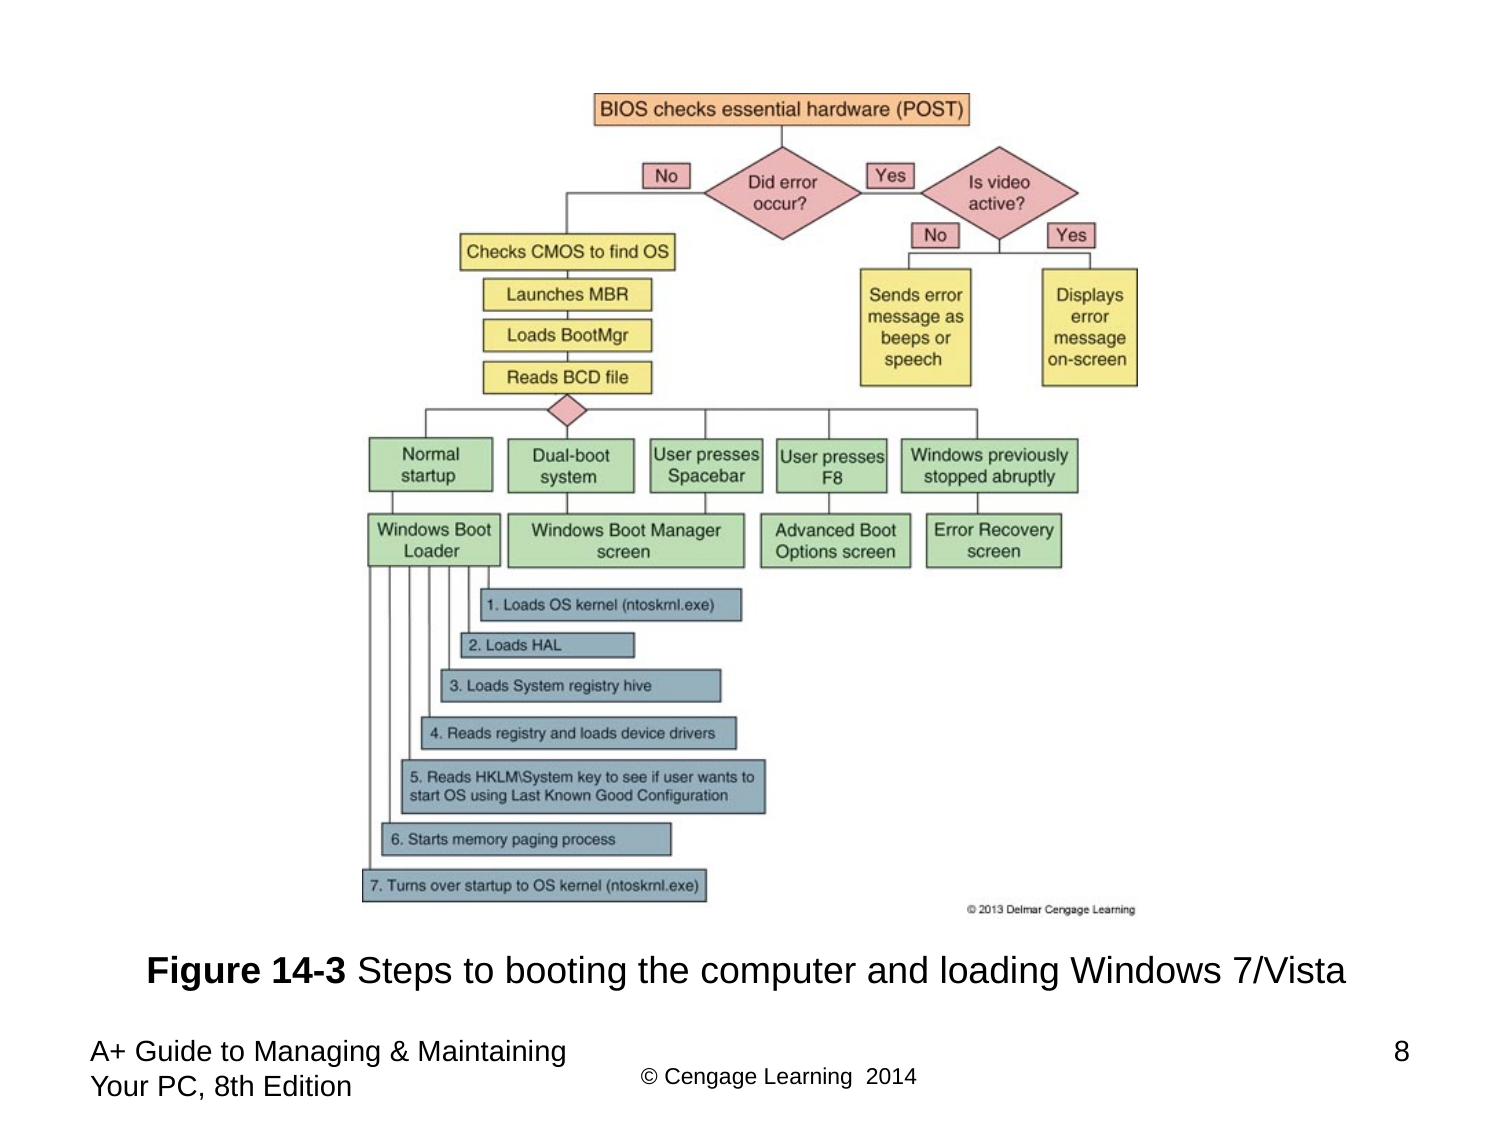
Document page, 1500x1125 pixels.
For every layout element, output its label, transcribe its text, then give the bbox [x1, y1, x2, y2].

footer A+ Guide to Managing & Maintaining Your PC, 8th Edition [74, 1024, 588, 1103]
picture [362, 93, 1138, 919]
slide_number 8 [1074, 1024, 1426, 1103]
text_box Figure 14-3 Steps to booting the computer and loading Windows 7/Vista [131, 938, 1362, 999]
